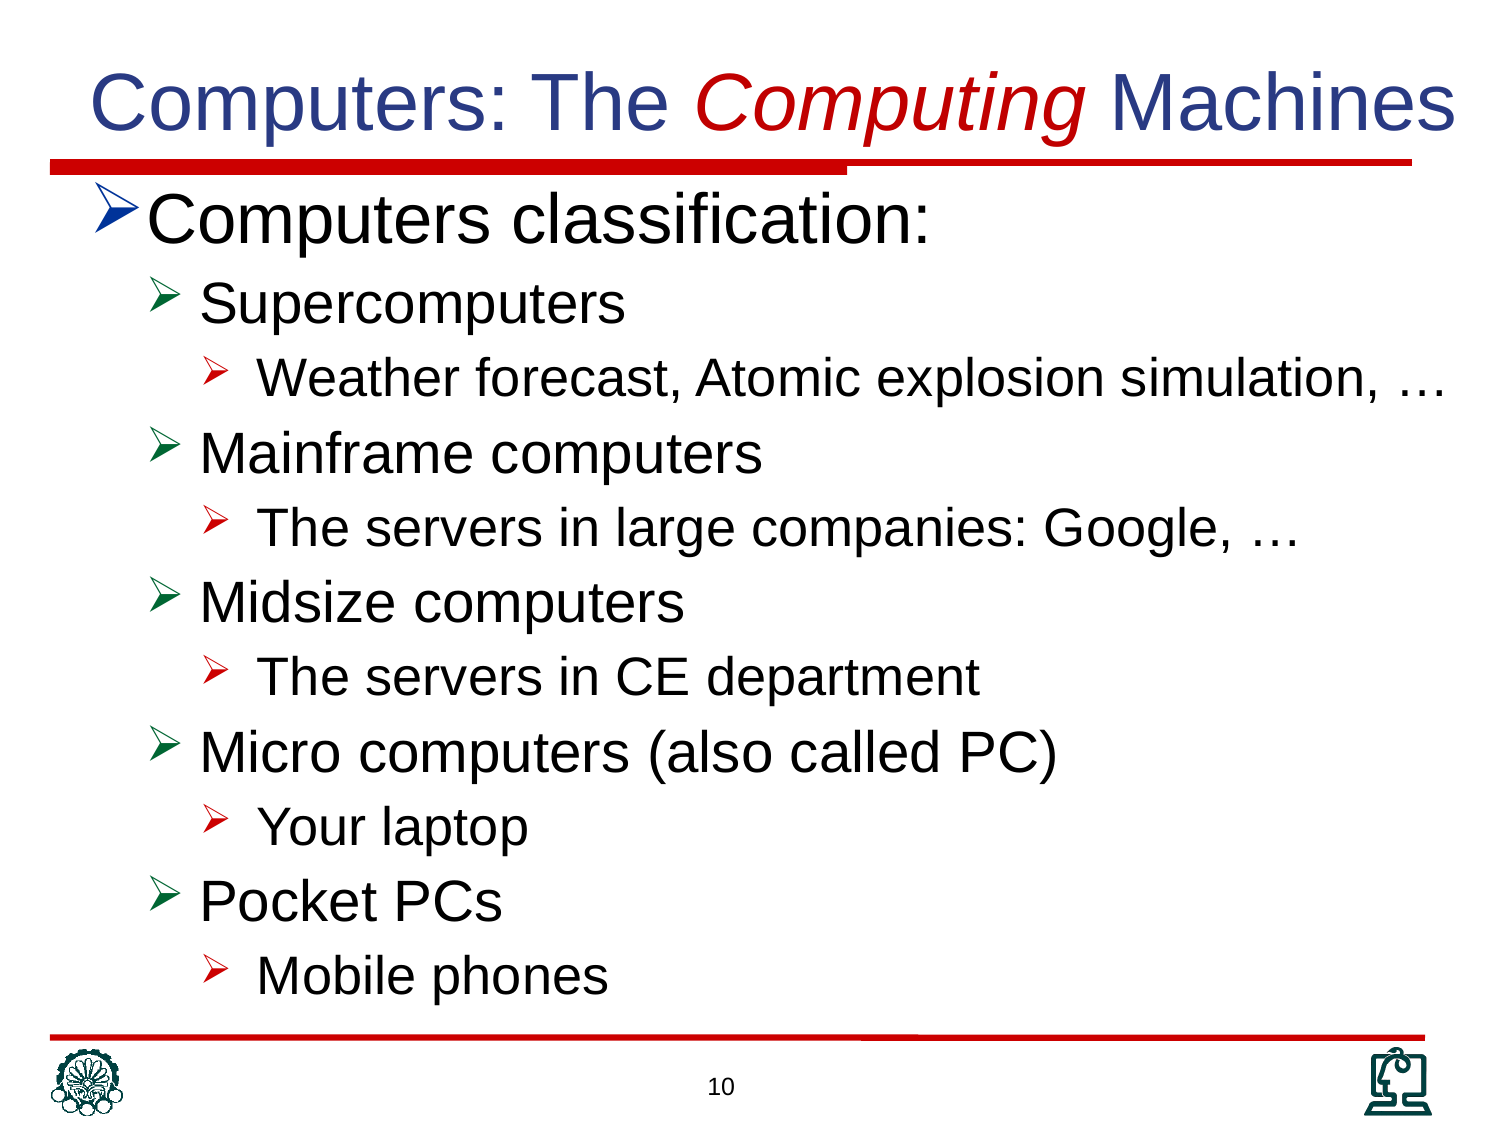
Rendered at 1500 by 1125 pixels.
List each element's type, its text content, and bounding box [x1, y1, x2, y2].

text_box 10 [650, 1062, 750, 1103]
picture [1362, 1045, 1438, 1119]
picture [50, 1047, 125, 1118]
text_box Computers classification: Supercomputers Weather forecast, Atomic explosion simulation, … Mainframe computers The servers in large companies: Google, … Midsize computers The servers in CE department Micro computers (also called PC) Your laptop Pocket PCs Mobile phones [74, 174, 1500, 1014]
text_box Computers: The Computing Machines [74, 24, 1500, 155]
